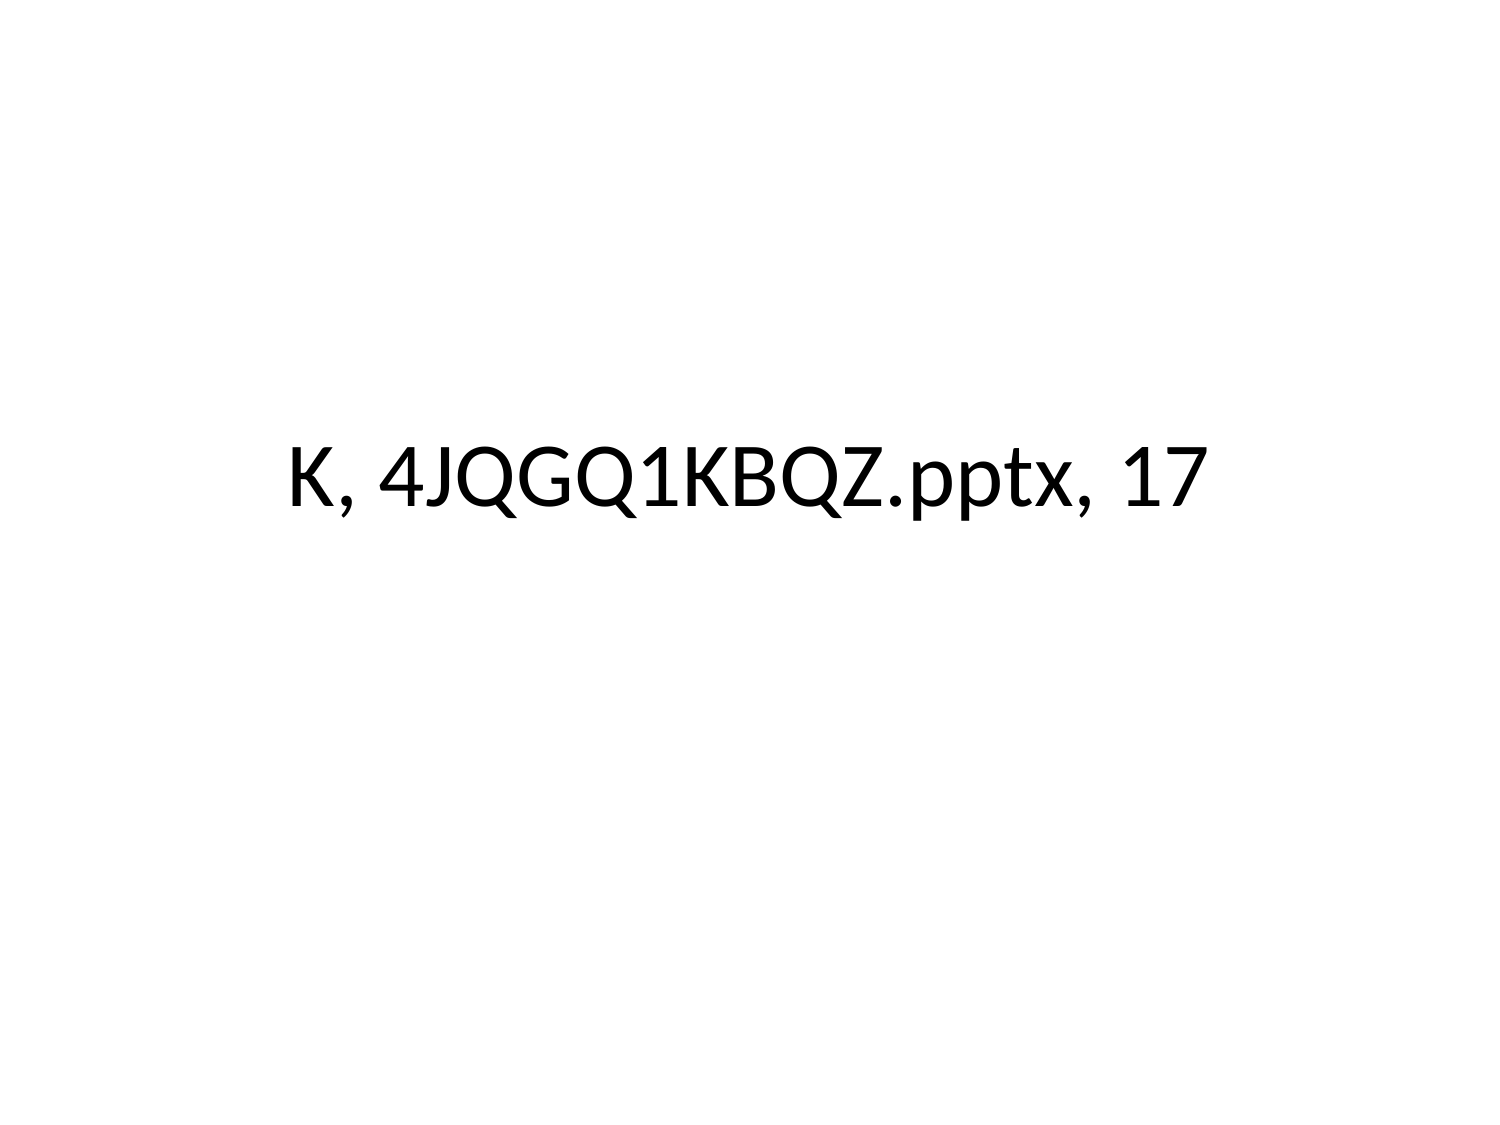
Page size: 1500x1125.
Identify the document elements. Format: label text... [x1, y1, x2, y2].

title K, 4JQGQ1KBQZ.pptx, 17 [112, 349, 1388, 591]
